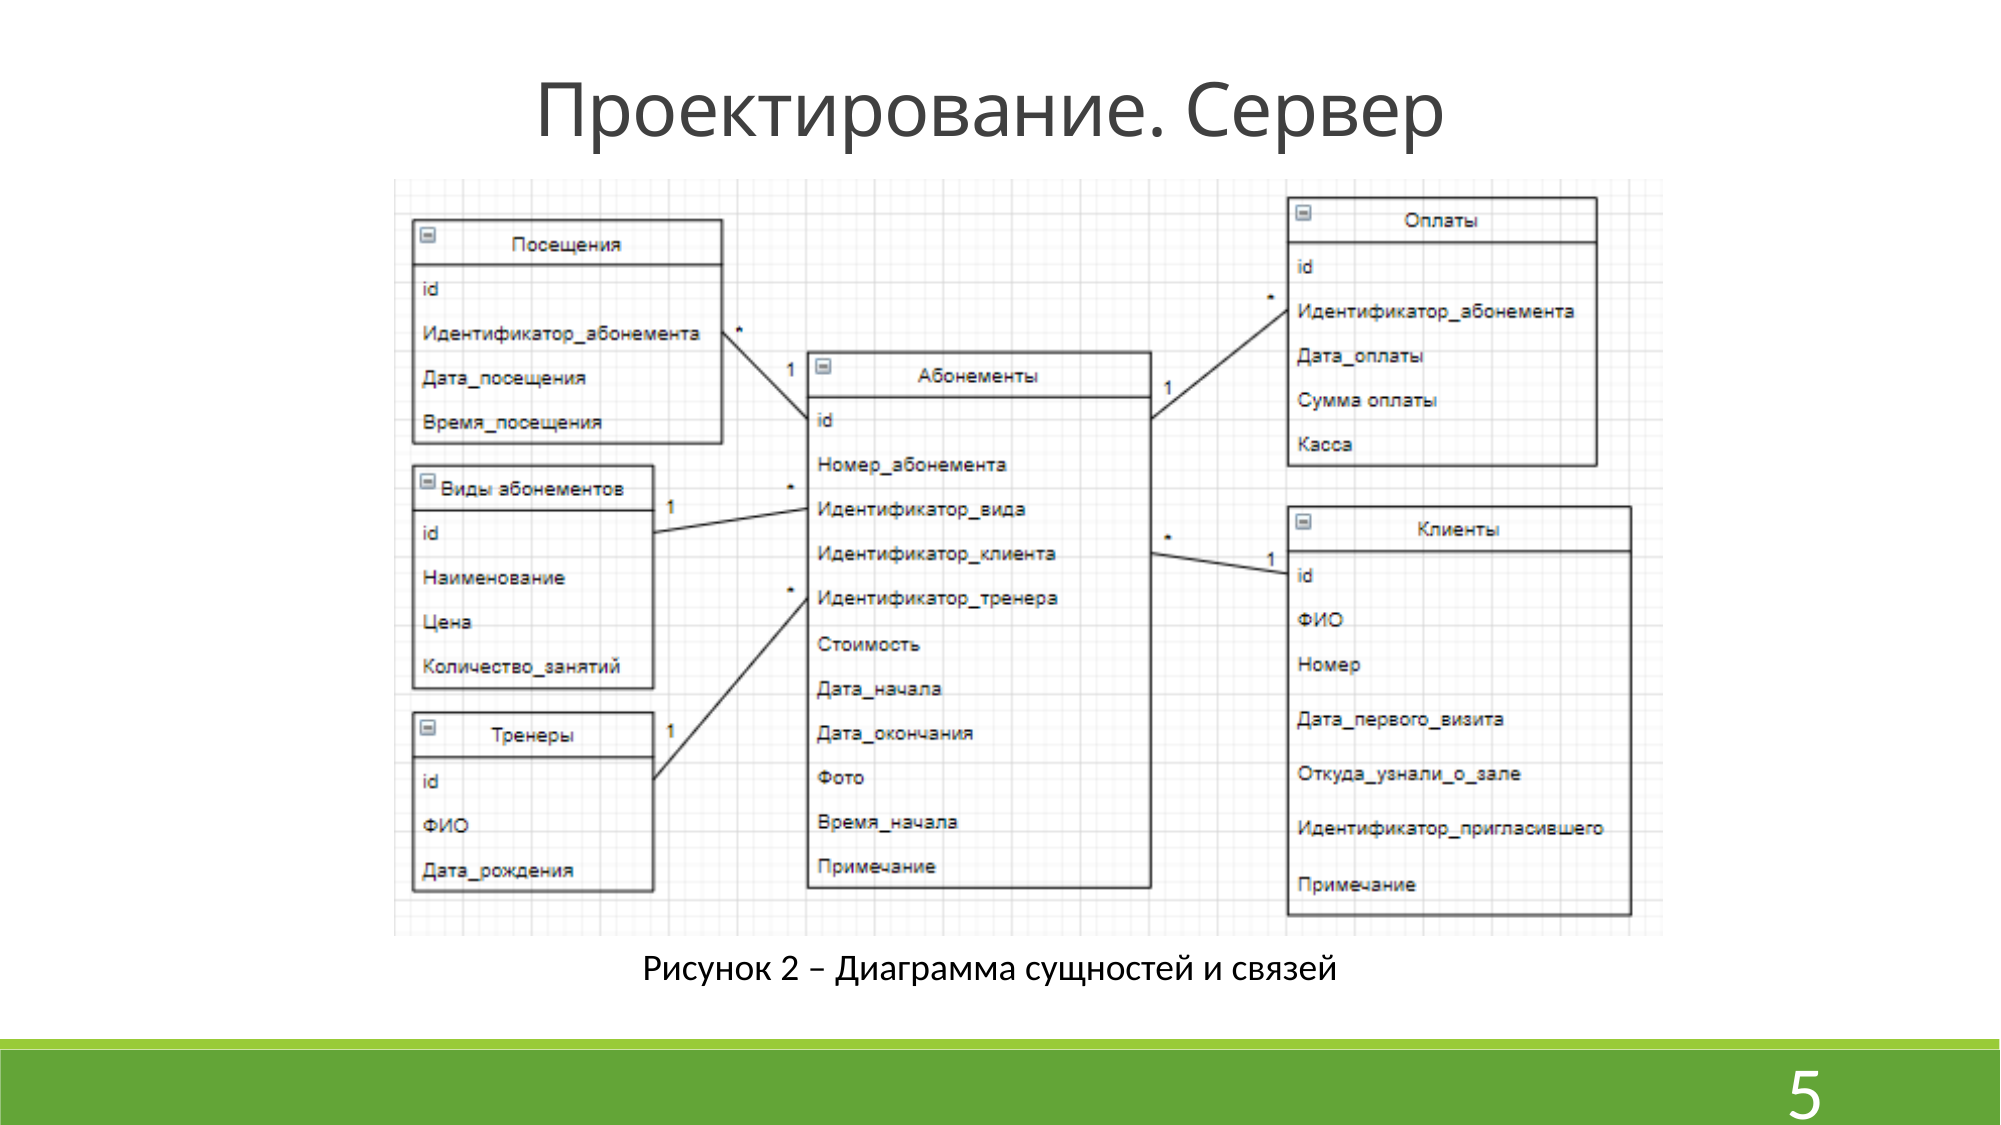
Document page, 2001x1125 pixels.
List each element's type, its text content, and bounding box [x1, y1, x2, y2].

text_box Рисунок 2 – Диаграмма сущностей и связей [627, 944, 1354, 996]
slide_number 5 [1624, 1059, 1840, 1120]
title Проектирование. Сервер [159, 36, 1822, 159]
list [393, 179, 1663, 937]
